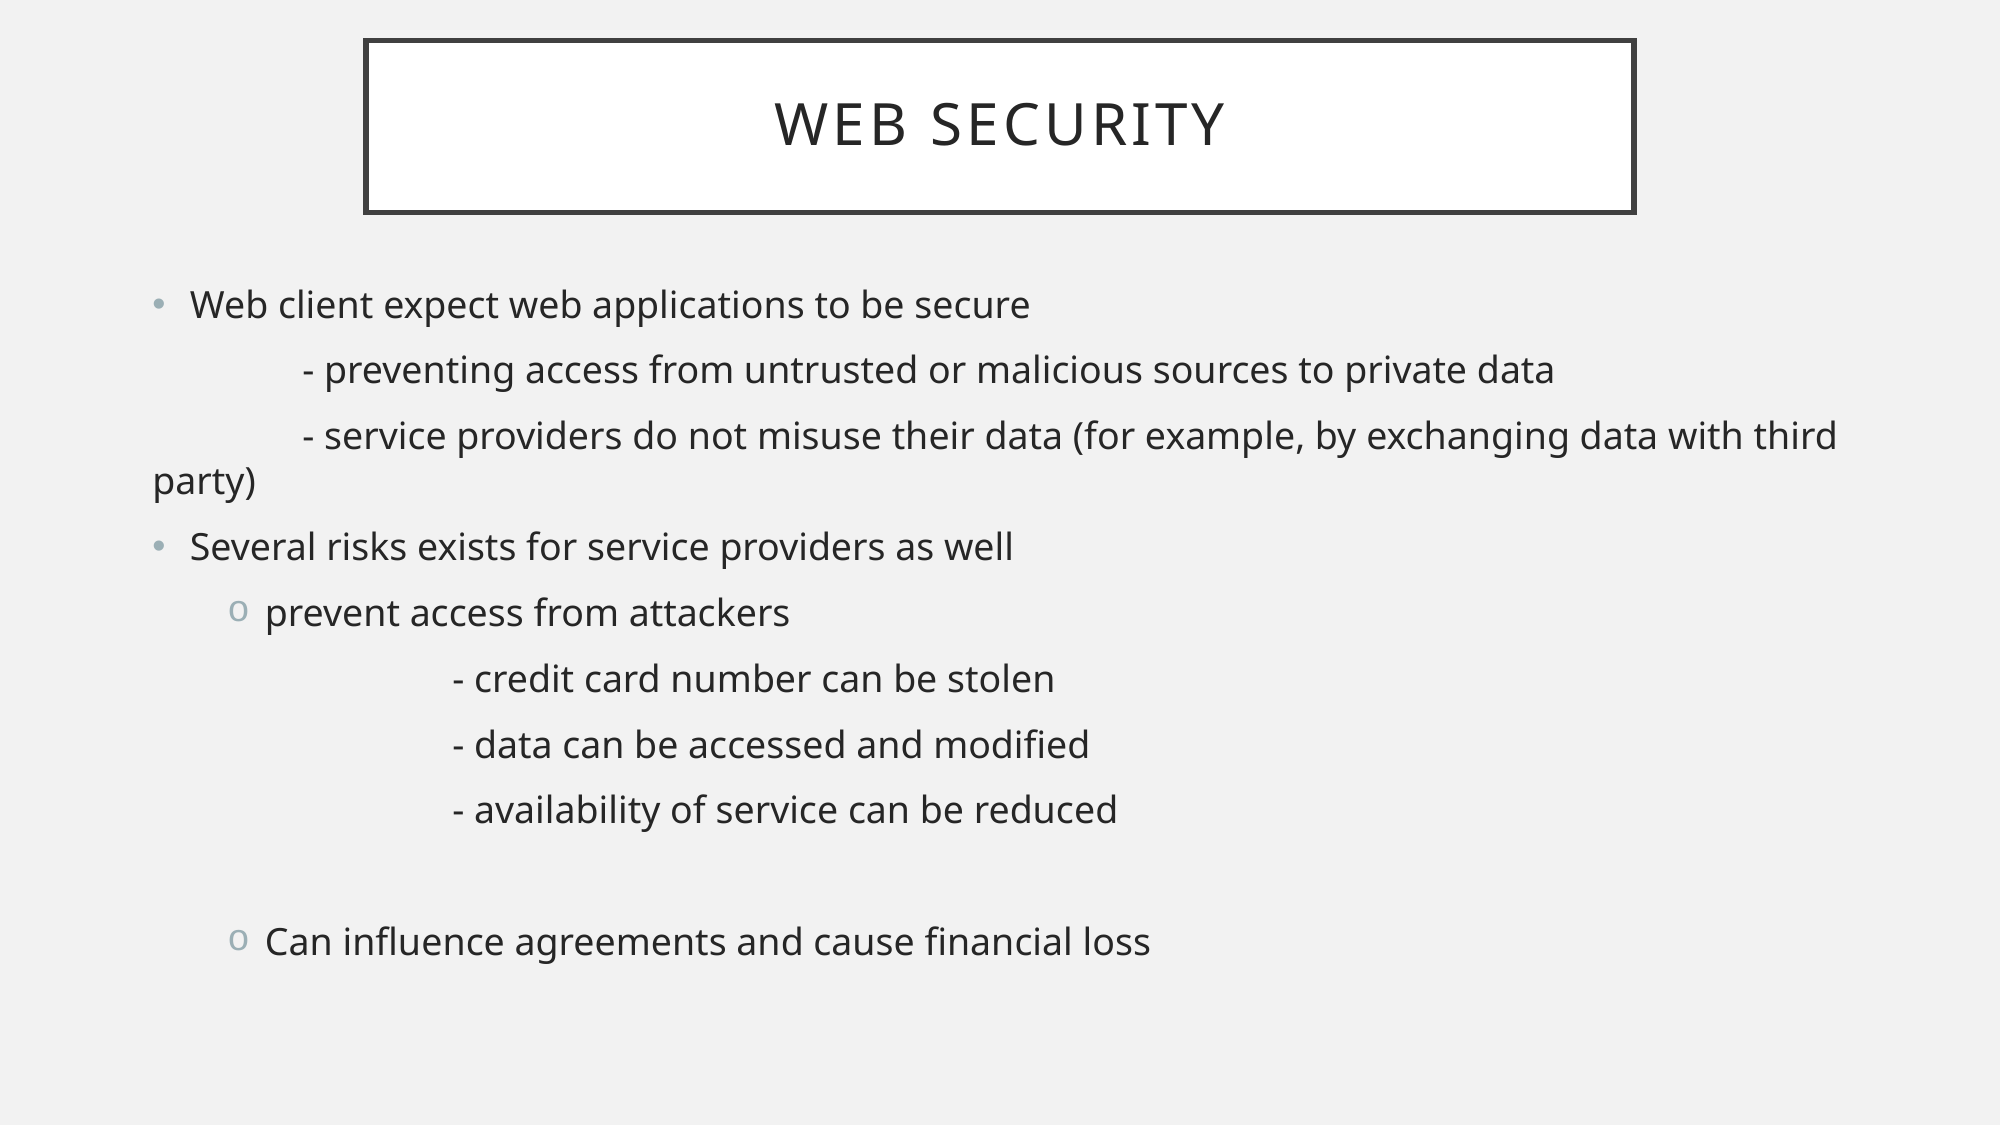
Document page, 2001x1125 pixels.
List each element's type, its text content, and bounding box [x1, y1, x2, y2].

title Web security [363, 38, 1637, 212]
list Web client expect web applications to be secure - preventing access from untrusted or malicious sources to private data - service providers do not misuse their data (for example, by exchanging data with third party) Several risks exists for service providers as well prevent access from attackers - credit card number can be stolen - data can be accessed and modified - availability of service can be reduced Can influence agreements and cause financial loss [137, 212, 1863, 882]
